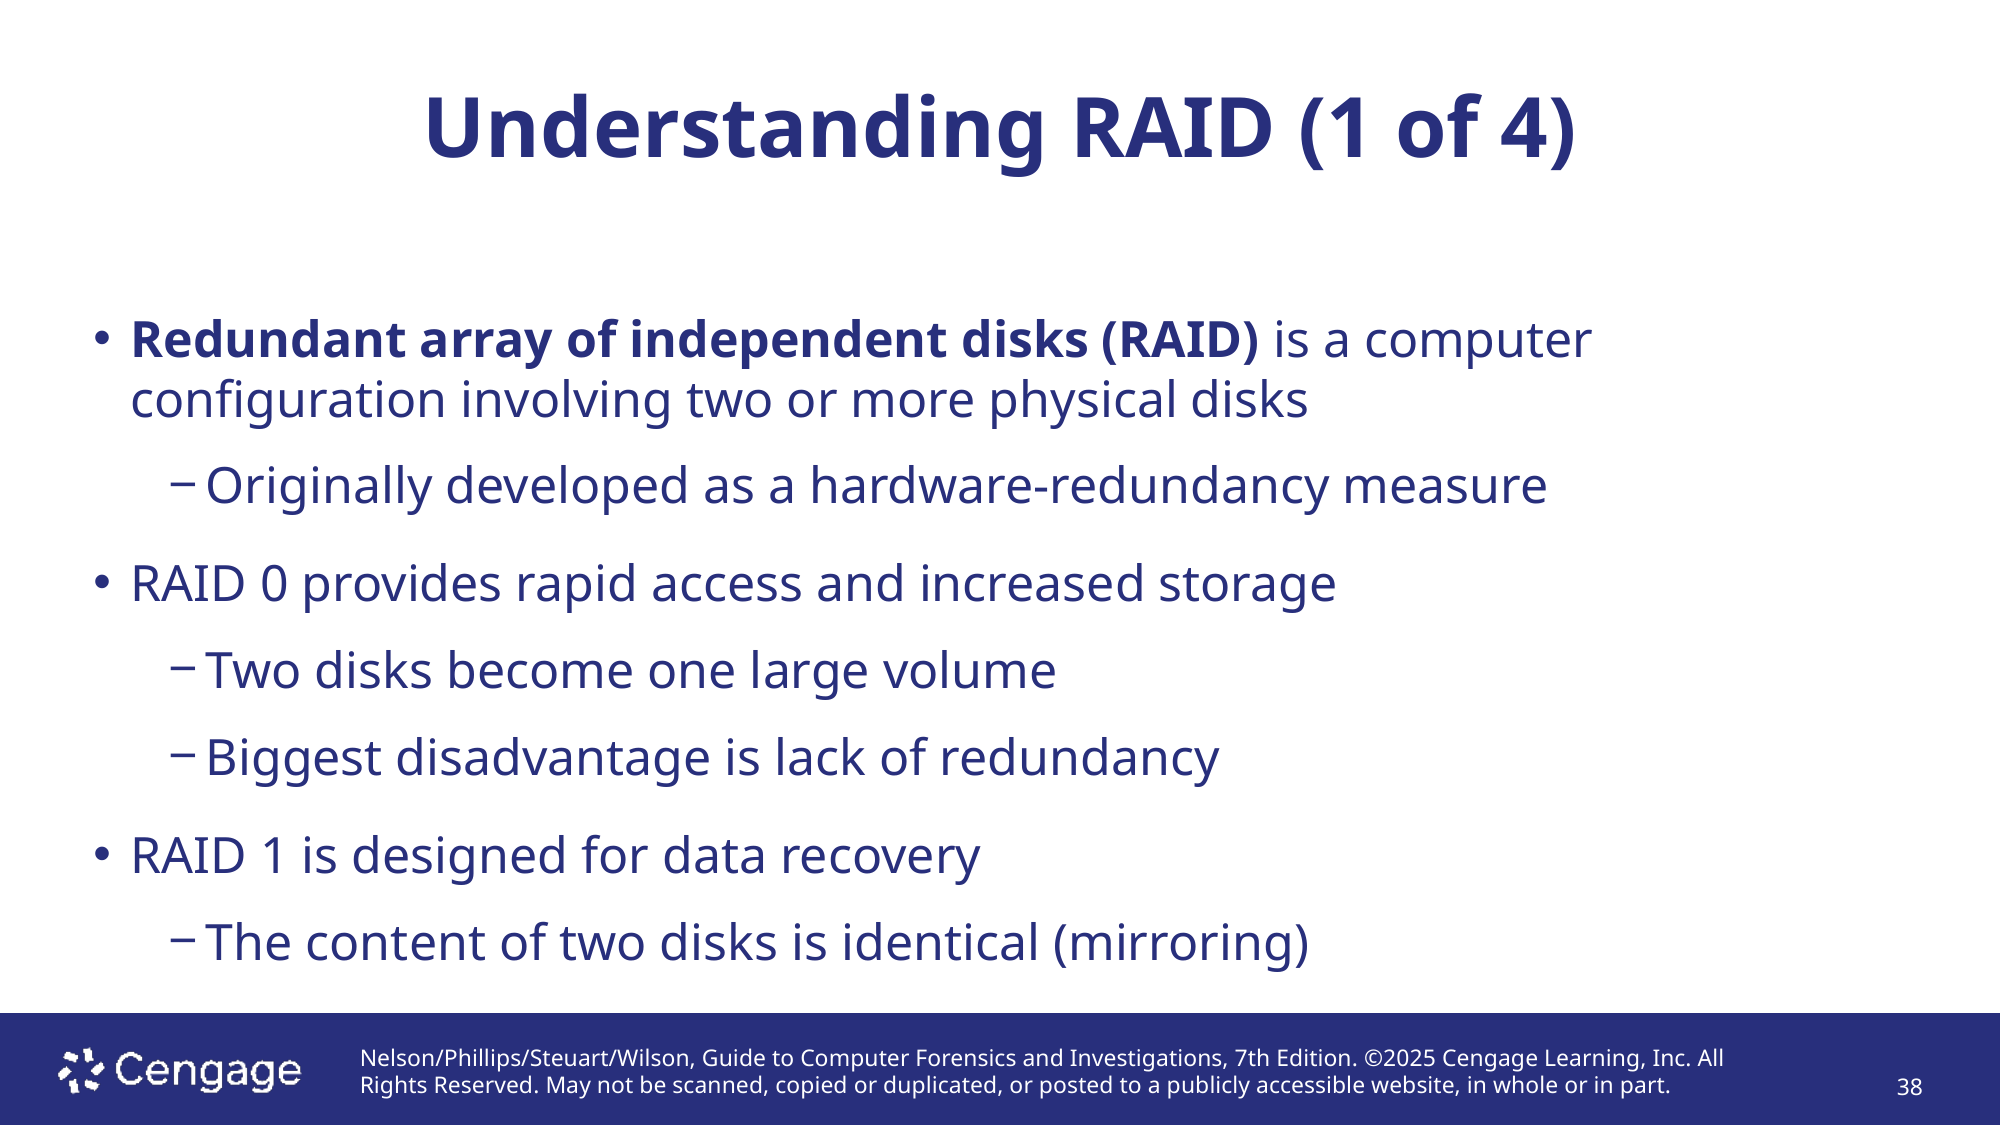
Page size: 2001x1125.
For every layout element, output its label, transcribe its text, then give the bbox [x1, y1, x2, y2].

list Redundant array of independent disks (RAID) is a computer configuration involving two or more physical disks Originally developed as a hardware-redundancy measure RAID 0 provides rapid access and increased storage Two disks become one large volume Biggest disadvantage is lack of redundancy RAID 1 is designed for data recovery The content of two disks is identical (mirroring) [78, 299, 1923, 1014]
picture [30, 1020, 329, 1122]
title Understanding RAID (1 of 4) [78, 77, 1923, 278]
